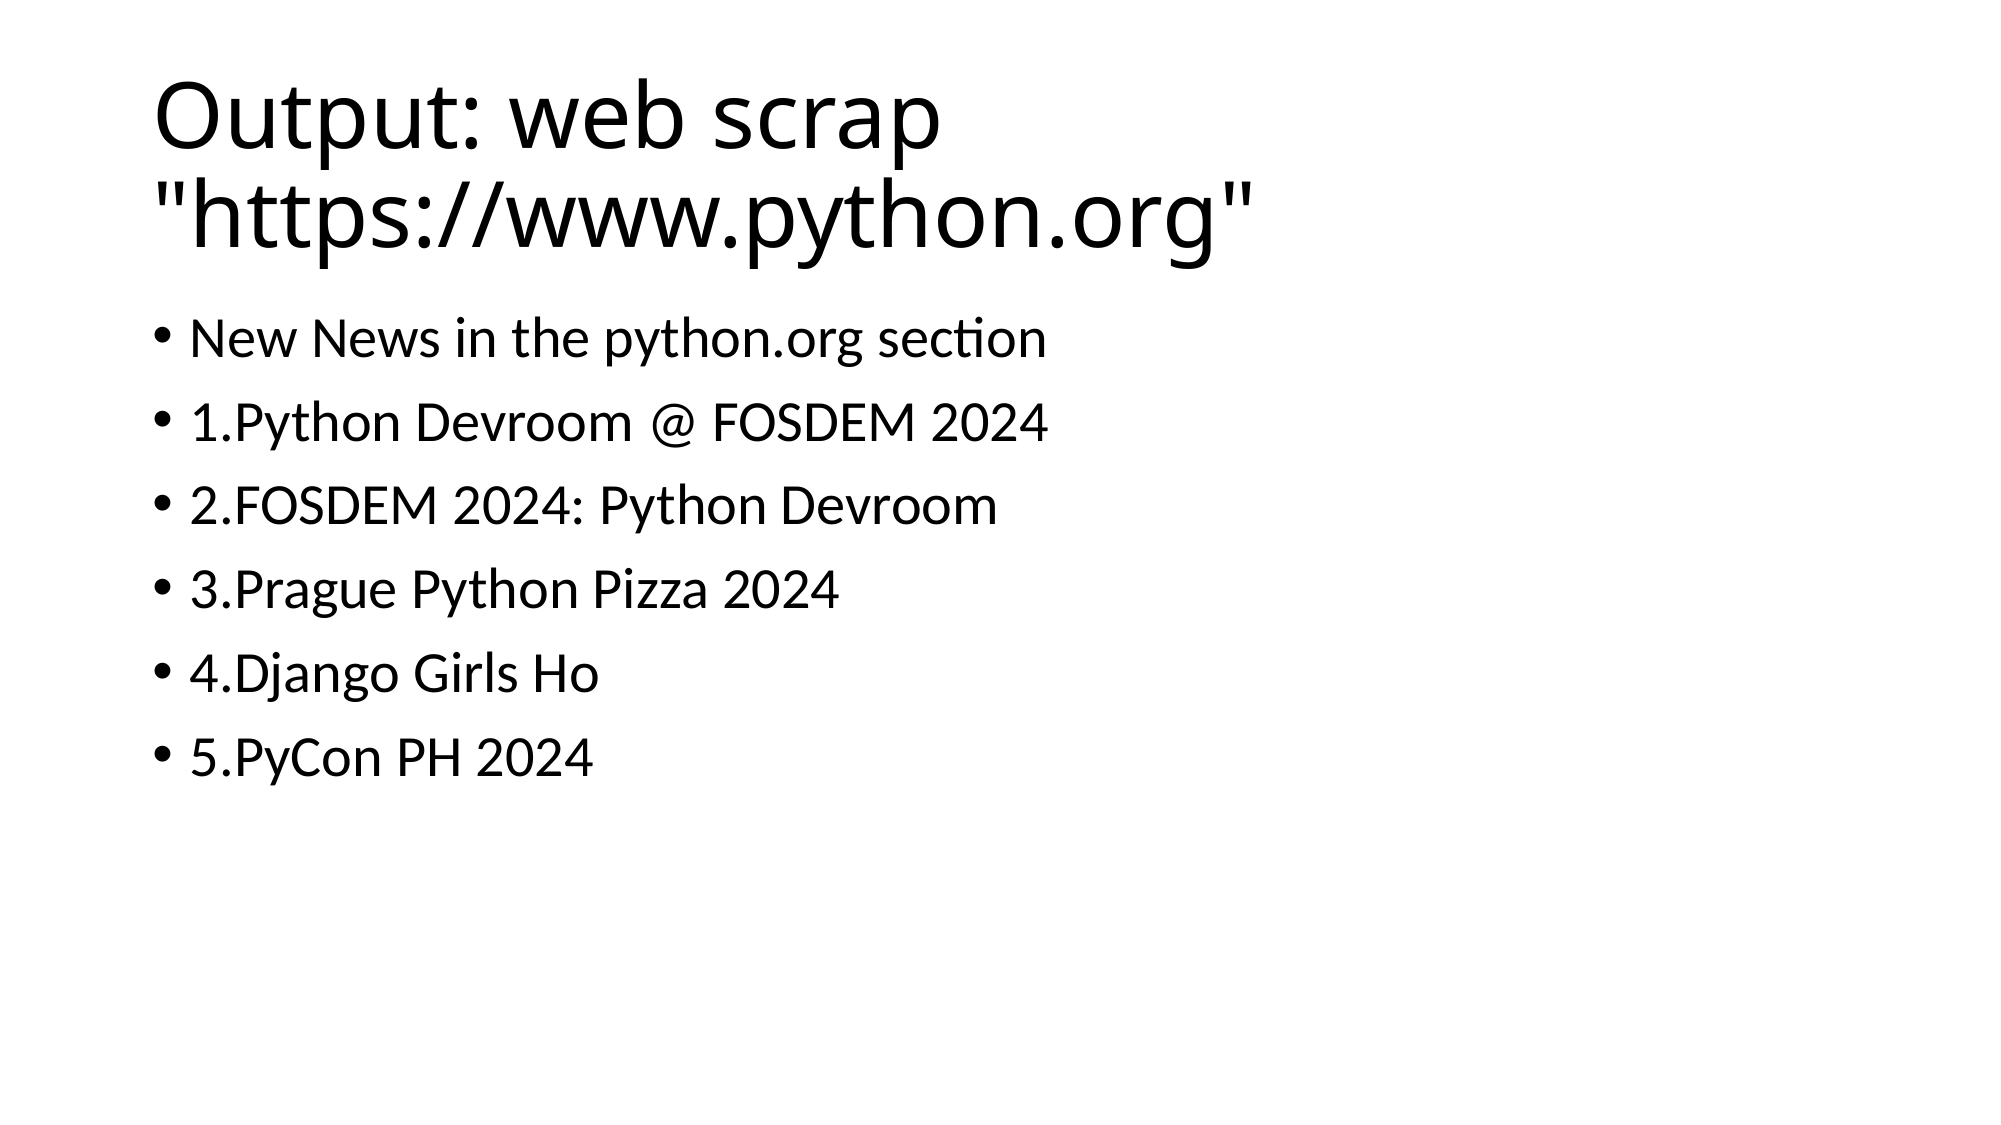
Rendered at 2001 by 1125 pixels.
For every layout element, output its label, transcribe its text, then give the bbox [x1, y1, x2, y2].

list New News in the python.org section 1.Python Devroom @ FOSDEM 2024 2.FOSDEM 2024: Python Devroom 3.Prague Python Pizza 2024 4.Django Girls Ho 5.PyCon PH 2024 [137, 299, 1863, 1014]
title Output: web scrap "https://www.python.org" [137, 59, 1863, 278]
